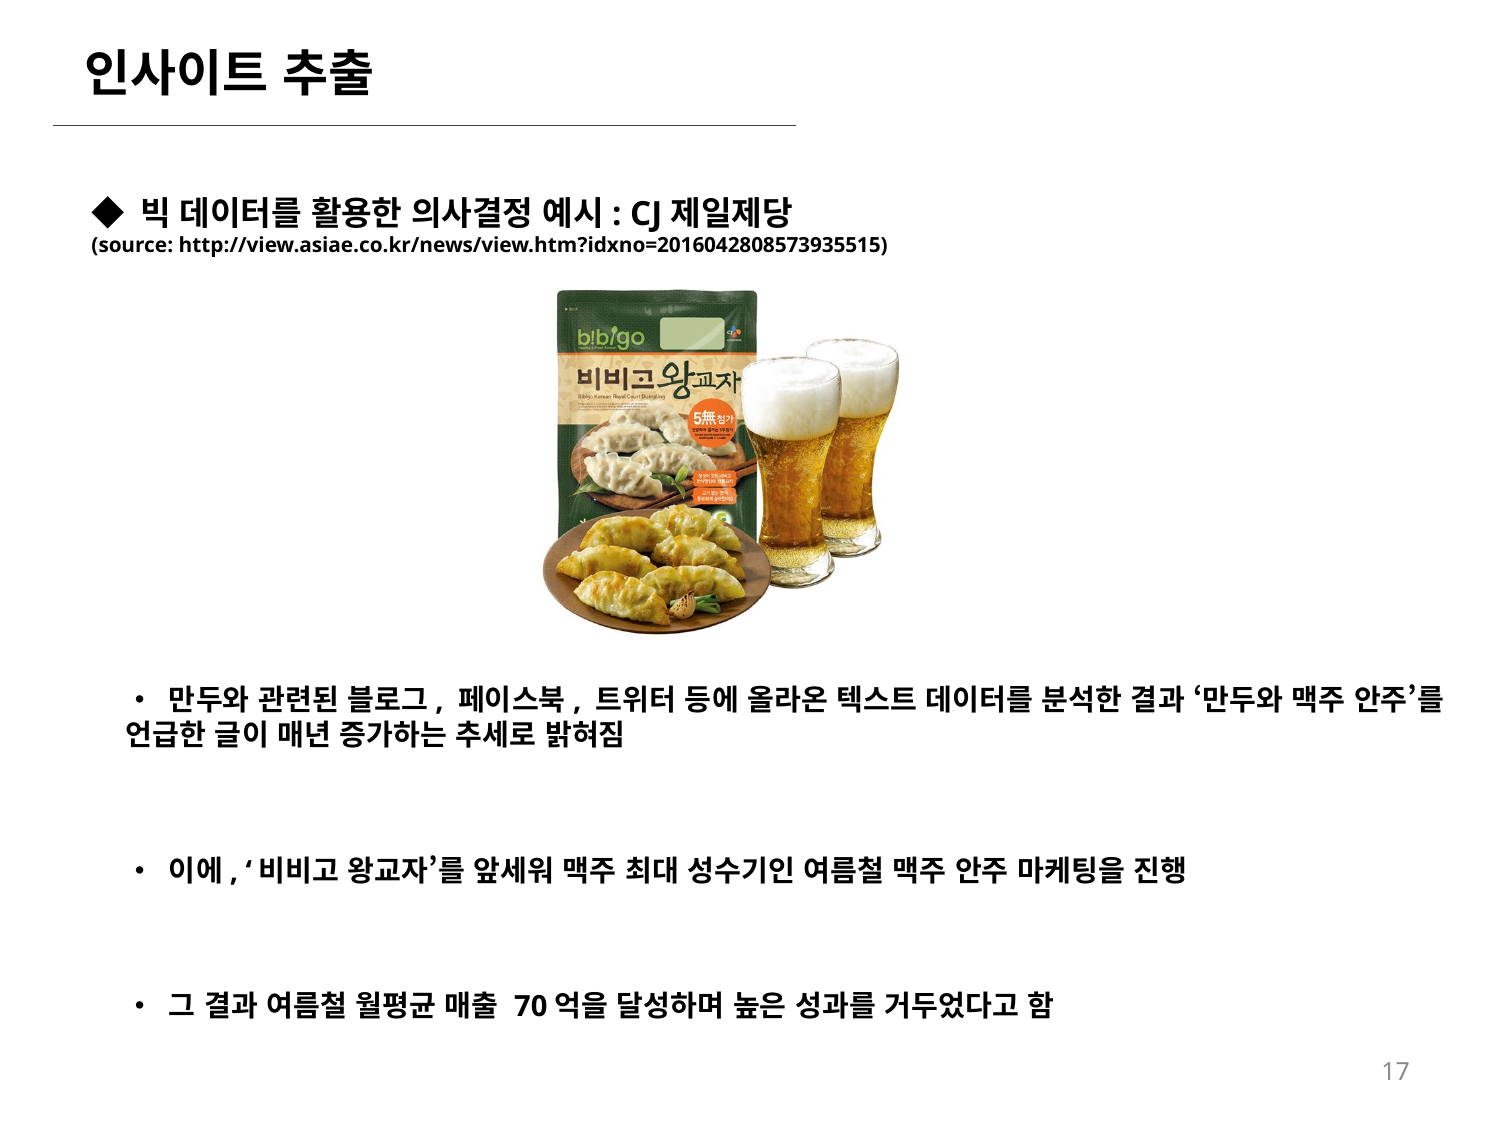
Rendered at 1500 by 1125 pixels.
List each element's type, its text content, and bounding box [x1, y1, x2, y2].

text_box 인사이트 추출 [69, 33, 390, 109]
text_box • 만두와 관련된 블로그, 페이스북, 트위터 등에 올라온 텍스트 데이터를 분석한 결과 ‘만두와 맥주 안주’를 언급한 글이 매년 증가하는 추세로 밝혀짐 [111, 674, 1482, 759]
text_box • 그 결과 여름철 월평균 매출 70억을 달성하며 높은 성과를 거두었다고 함 [111, 979, 1482, 1030]
slide_number 17 [1074, 1042, 1425, 1103]
text_box ◆ 빅 데이터를 활용한 의사결정 예시: CJ제일제당 (source: http://view.asiae.co.kr/news/view.htm?idxno=2016042808573935515) [76, 184, 1447, 265]
text_box • 이에, ‘비비고 왕교자’를 앞세워 맥주 최대 성수기인 여름철 맥주 안주 마케팅을 진행 [111, 844, 1482, 895]
picture [537, 278, 907, 643]
